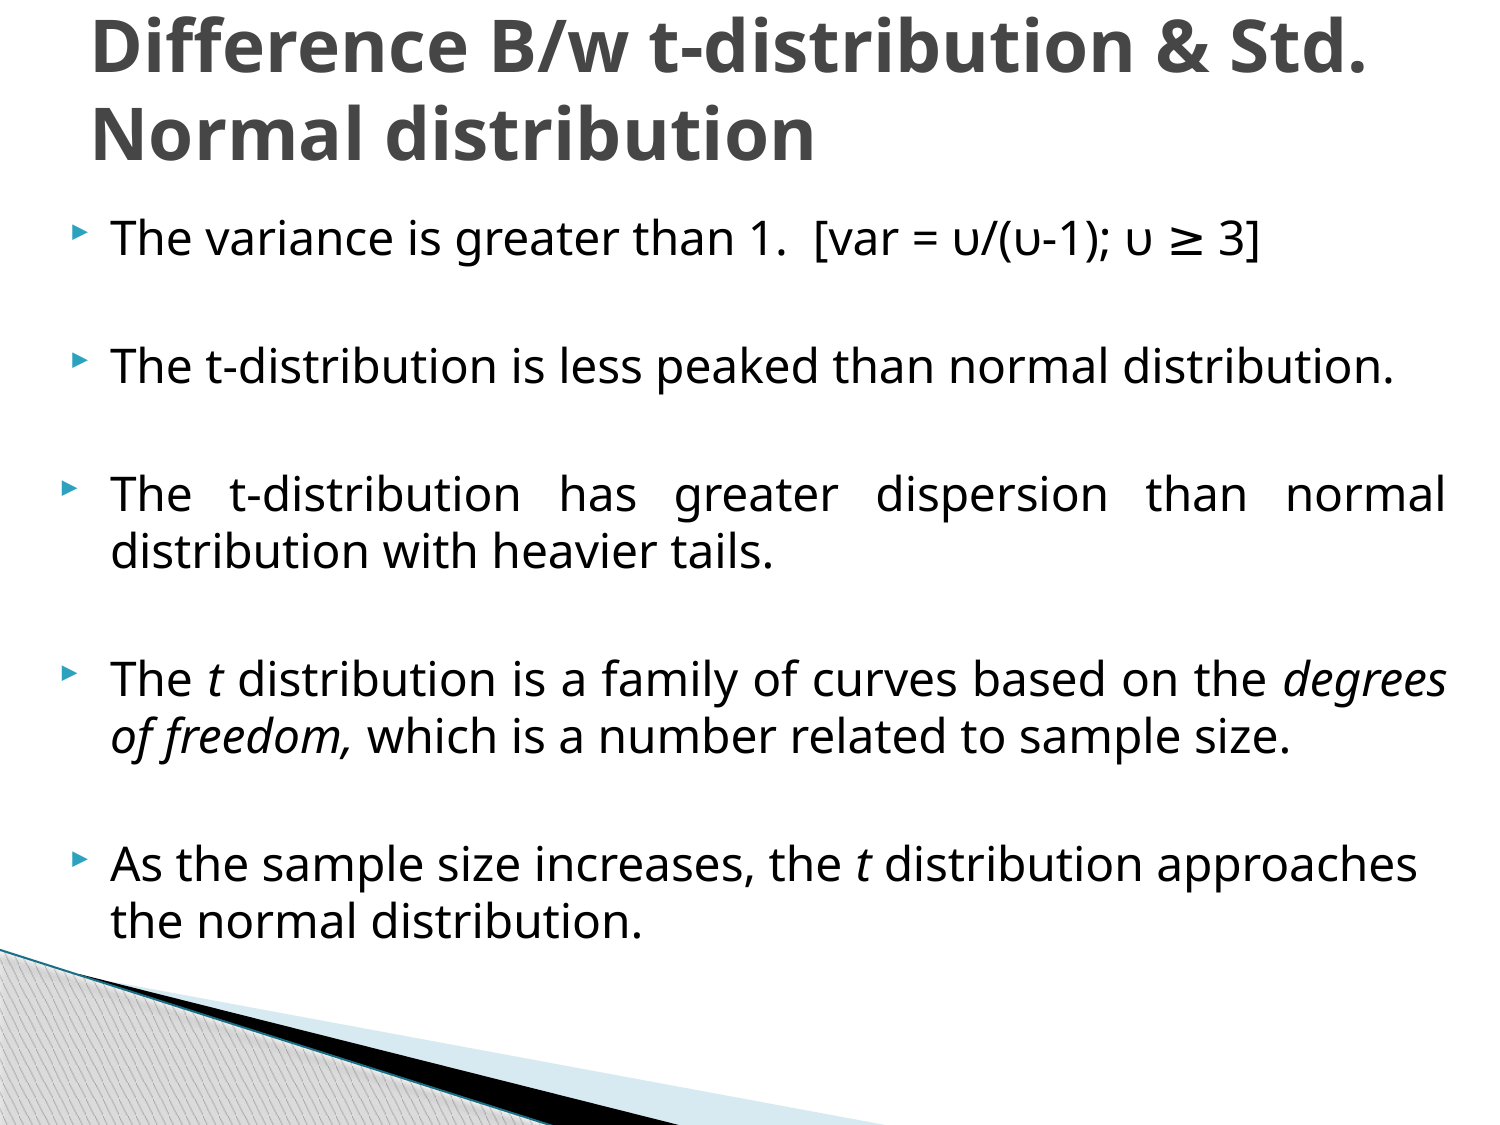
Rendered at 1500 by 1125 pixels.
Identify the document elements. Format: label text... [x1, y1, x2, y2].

title Difference B/w t-distribution & Std. Normal distribution [75, 0, 1500, 175]
list The variance is greater than 1. [var = υ/(υ-1); υ ≥ 3] The t-distribution is less peaked than normal distribution. The t-distribution has greater dispersion than normal distribution with heavier tails. The t distribution is a family of curves based on the degrees of freedom, which is a number related to sample size. As the sample size increases, the t distribution approaches the normal distribution. [37, 200, 1463, 1075]
